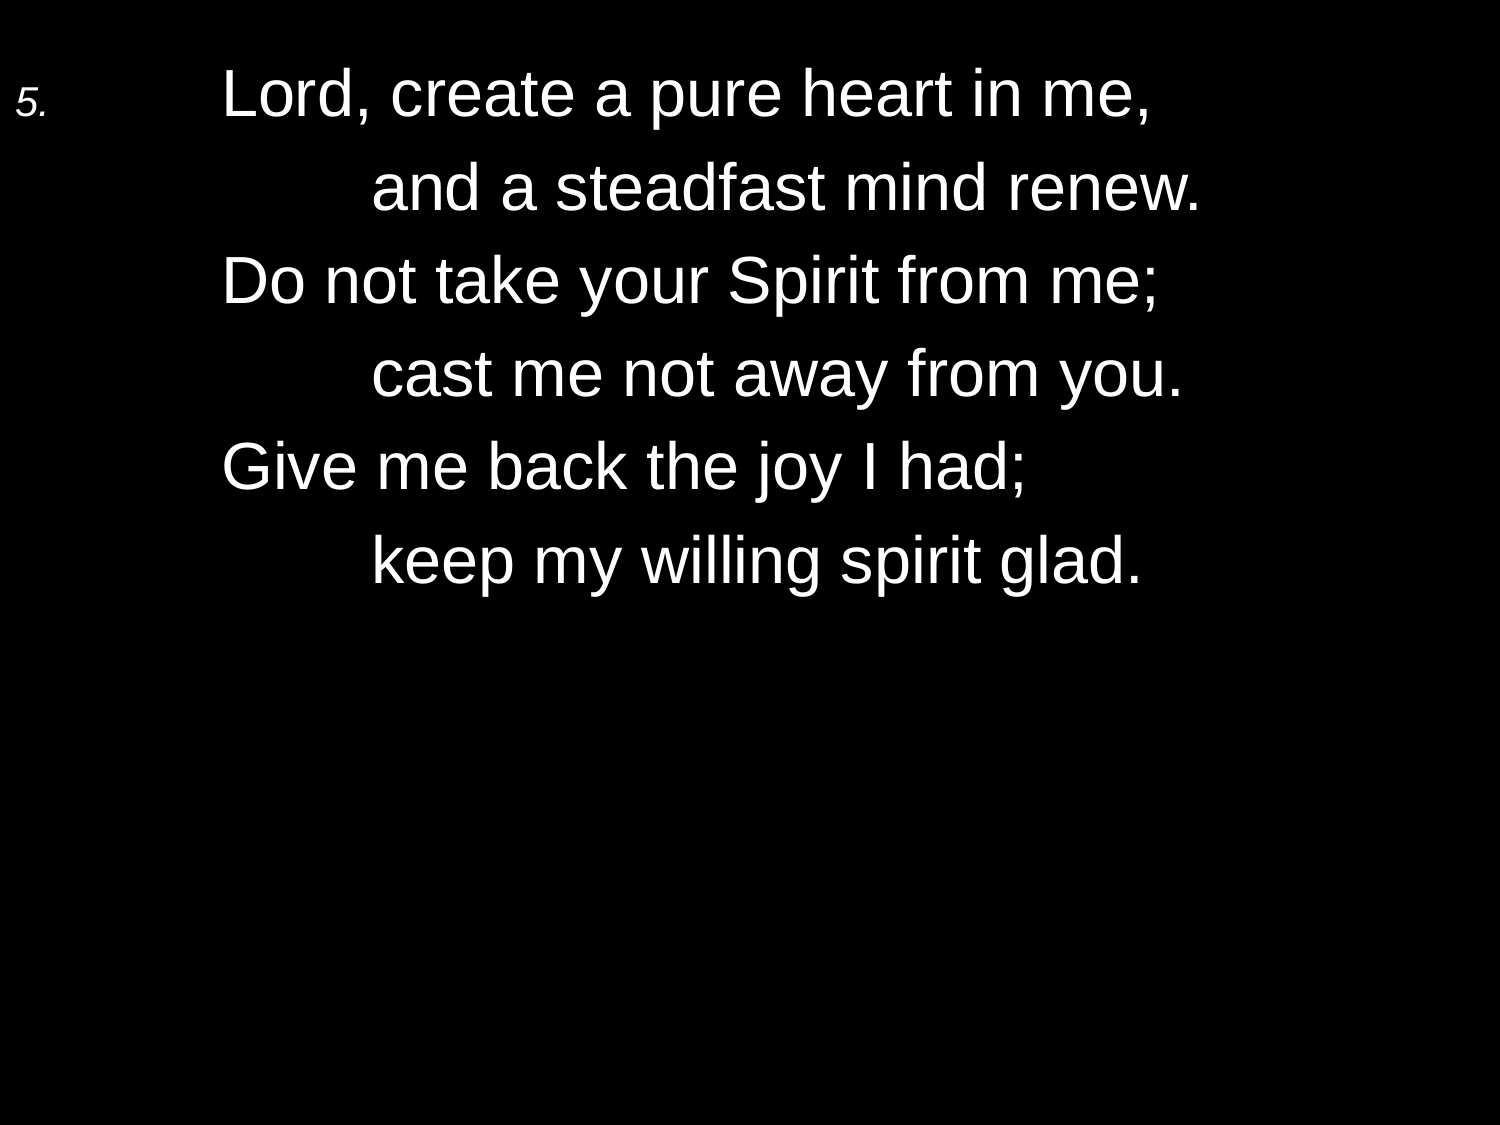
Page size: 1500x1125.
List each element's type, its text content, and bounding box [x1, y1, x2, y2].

list 5. Lord, create a pure heart in me, and a steadfast mind renew. Do not take your Spirit from me; cast me not away from you. Give me back the joy I had; keep my willing spirit glad. [0, 42, 1500, 1047]
